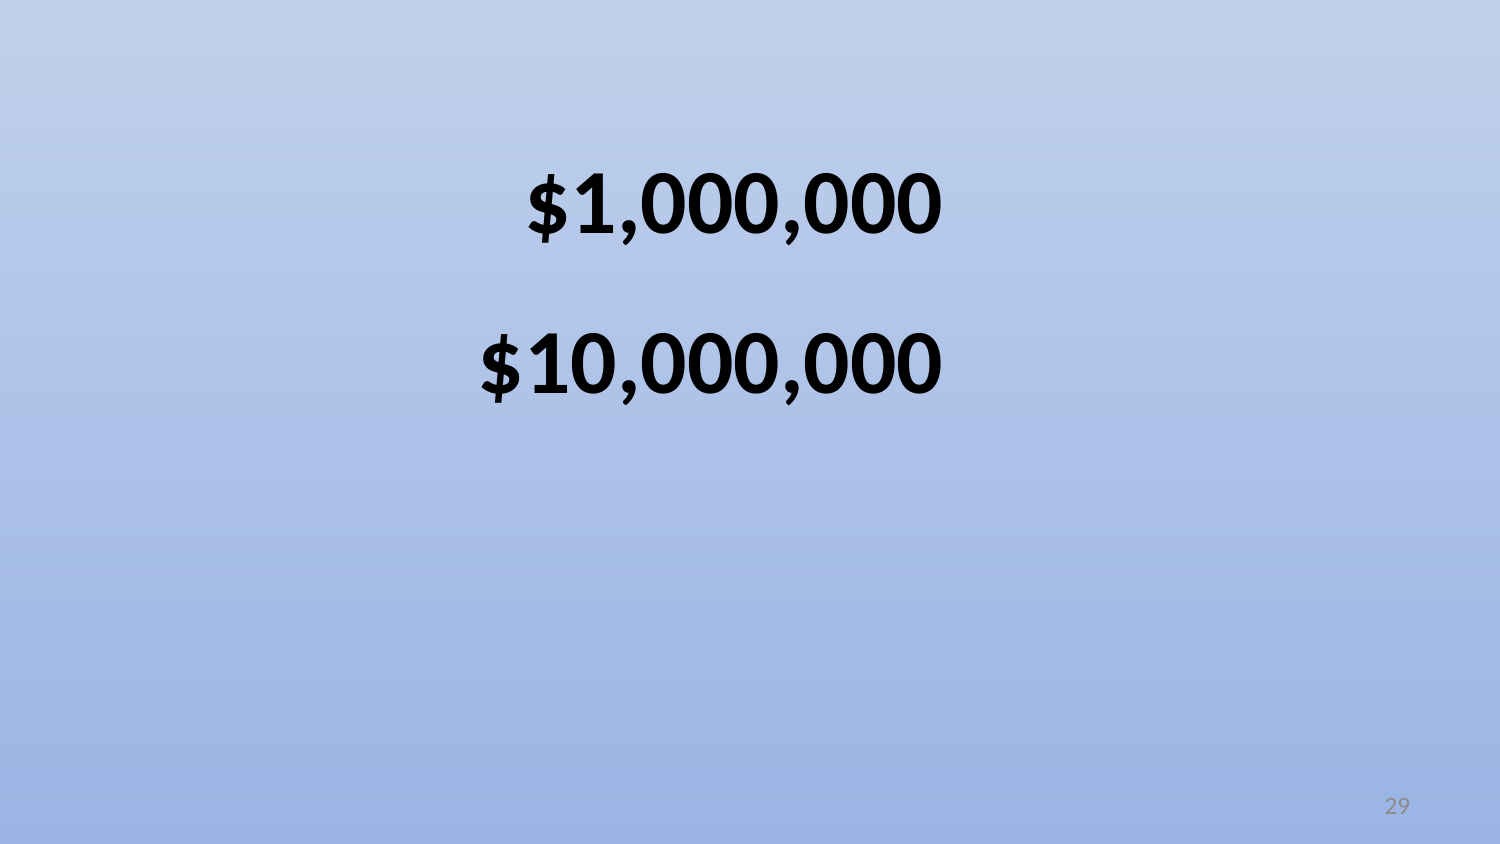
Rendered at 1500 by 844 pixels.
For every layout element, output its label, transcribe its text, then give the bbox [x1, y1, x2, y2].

slide_number 29 [1074, 782, 1425, 827]
text_box $1,000,000 $10,000,000 [183, 134, 959, 469]
